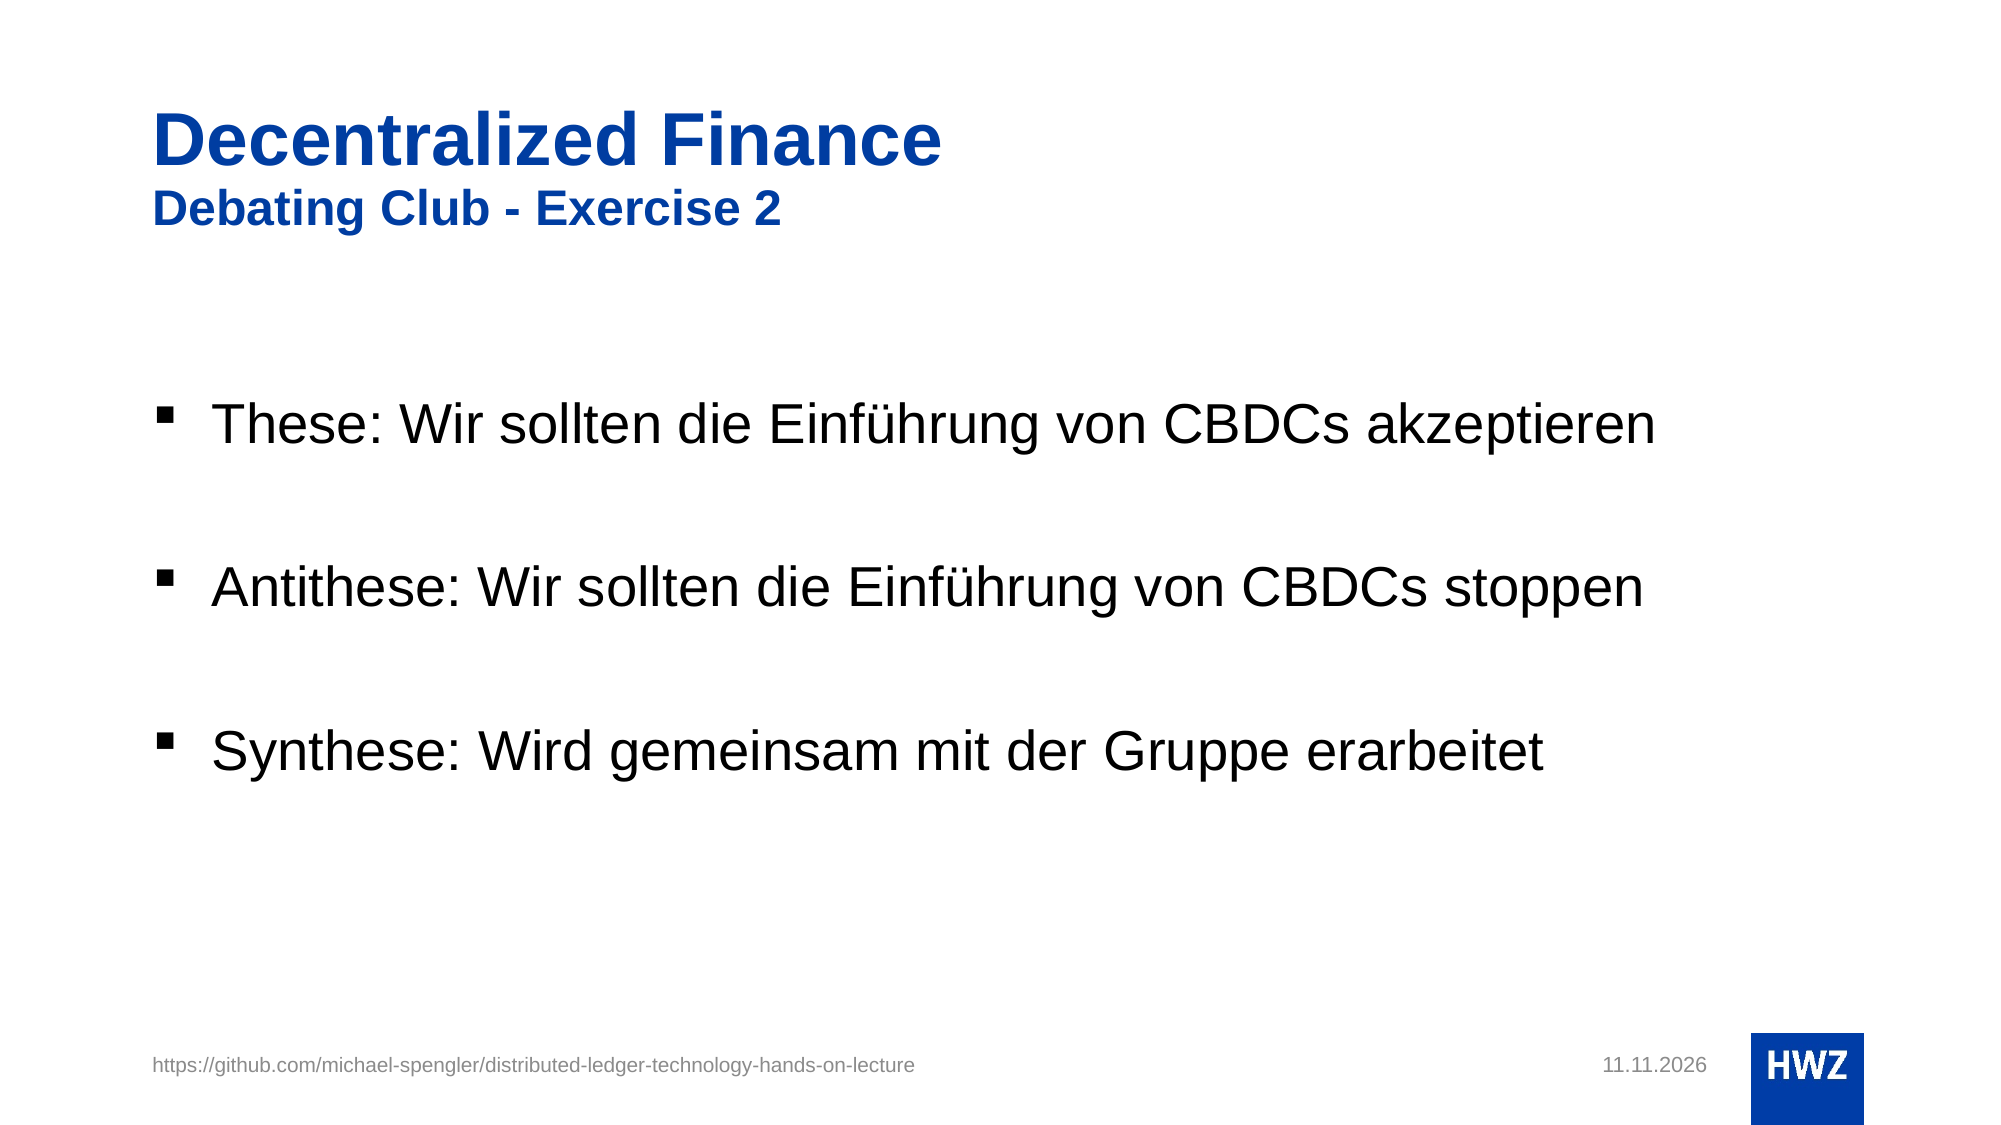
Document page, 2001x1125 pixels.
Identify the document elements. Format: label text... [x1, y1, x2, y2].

picture [1751, 1033, 1864, 1125]
list These: Wir sollten die Einführung von CBDCs akzeptieren Antithese: Wir sollten die Einführung von CBDCs stoppen Synthese: Wird gemeinsam mit der Gruppe erarbeitet [137, 299, 1863, 1014]
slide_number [1577, 1033, 1733, 1094]
title Decentralized Finance Debating Club - Exercise 2 [137, 59, 1863, 278]
footer https://github.com/michael-spengler/distributed-ledger-technology-hands-on-lecture [137, 1033, 1421, 1094]
